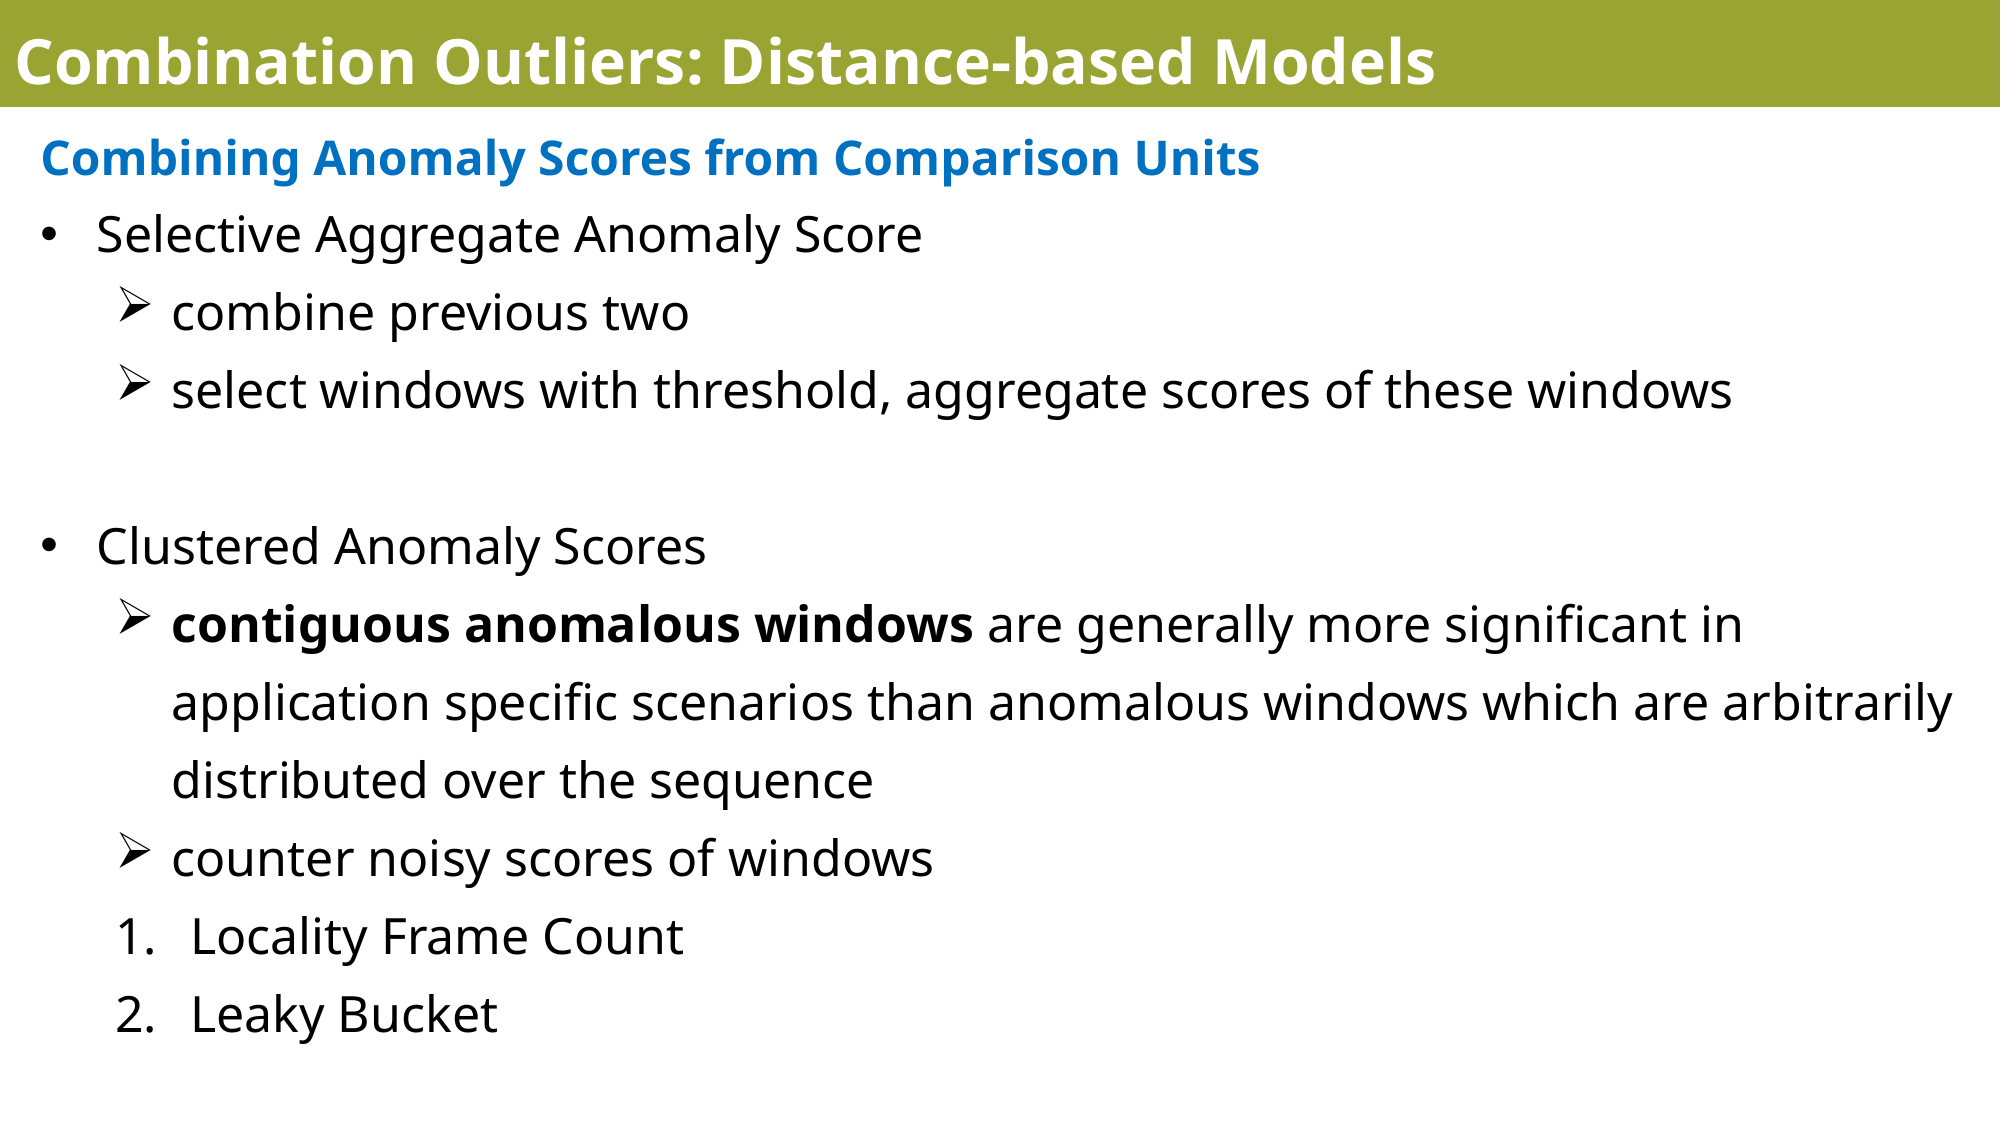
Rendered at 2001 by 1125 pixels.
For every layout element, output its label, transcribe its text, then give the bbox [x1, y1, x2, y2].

list Combination Outliers: Distance-based Models [0, 23, 1498, 84]
text_box Combining Anomaly Scores from Comparison Units Selective Aggregate Anomaly Score combine previous two select windows with threshold, aggregate scores of these windows Clustered Anomaly Scores contiguous anomalous windows are generally more significant in application specific scenarios than anomalous windows which are arbitrarily distributed over the sequence counter noisy scores of windows Locality Frame Count Leaky Bucket [25, 102, 1975, 1050]
